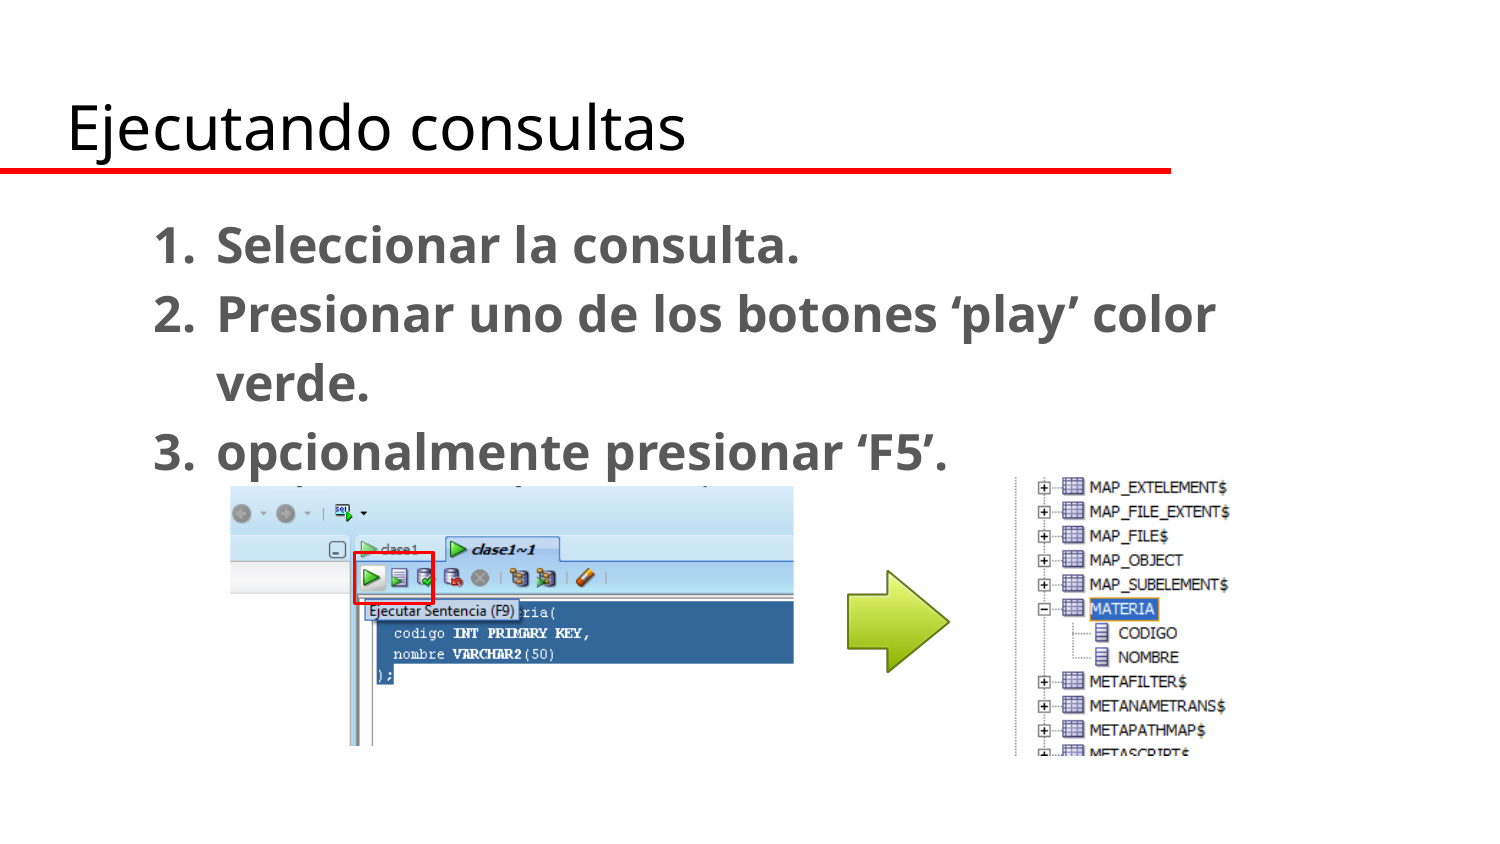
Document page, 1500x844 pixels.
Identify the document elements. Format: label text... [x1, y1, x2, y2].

picture [978, 476, 1353, 757]
list Seleccionar la consulta. Presionar uno de los botones ‘play’ color verde. opcionalmente presionar ‘F5’. [51, 189, 1402, 422]
picture [230, 486, 794, 747]
title Ejecutando consultas [51, 72, 1449, 167]
picture [847, 570, 950, 673]
